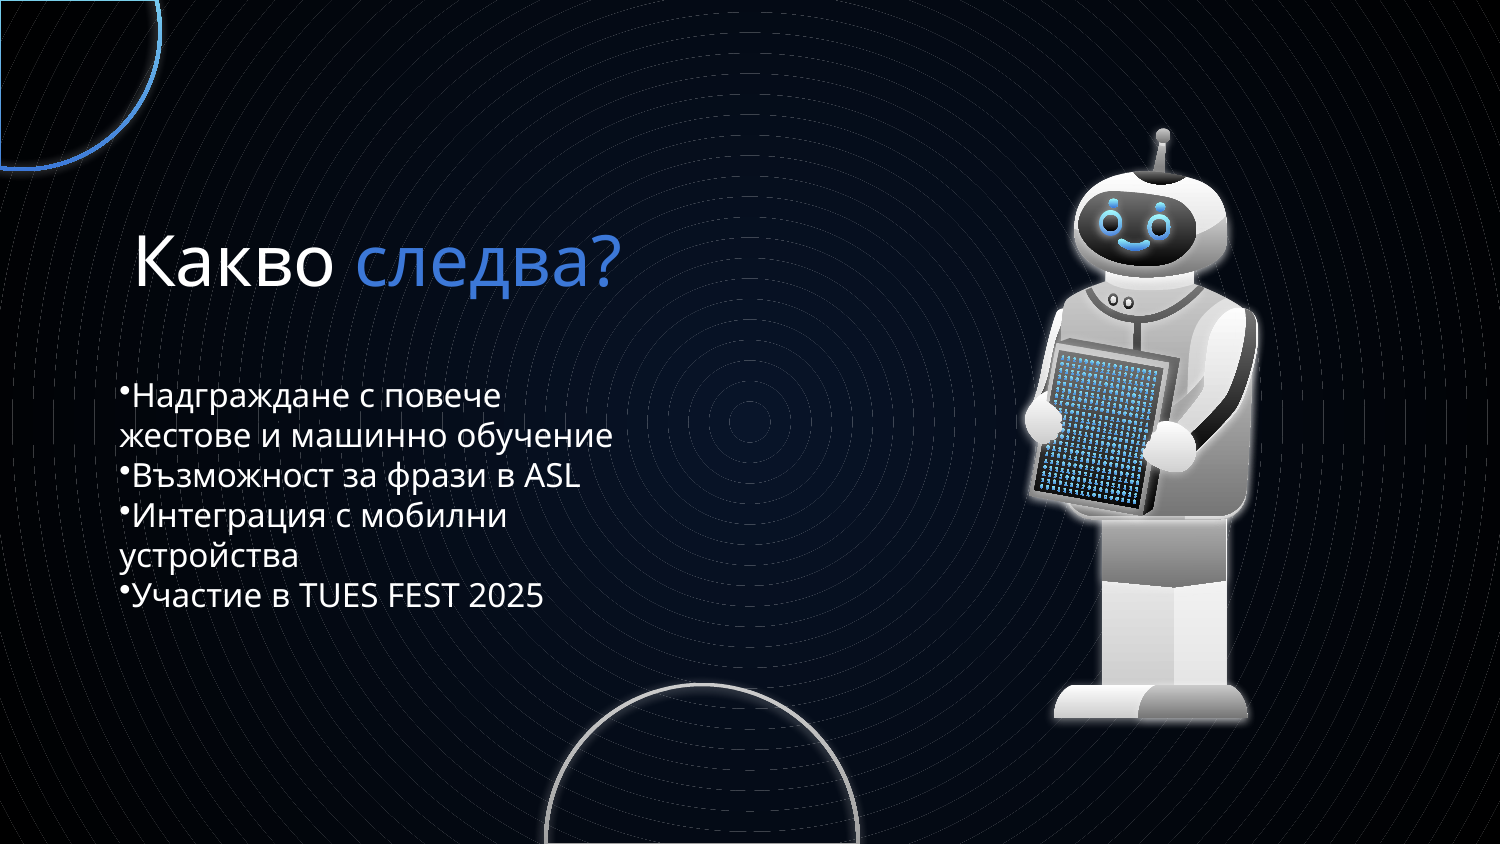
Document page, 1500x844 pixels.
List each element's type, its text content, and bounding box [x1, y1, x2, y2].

subtitle Надграждане с повече жестове и машинно обучение Възможност за фрази в ASL Интеграция с мобилни устройства Участие в TUES FEST 2025 [104, 242, 647, 747]
title Какво следва? [116, 200, 773, 316]
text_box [1023, 127, 1272, 719]
